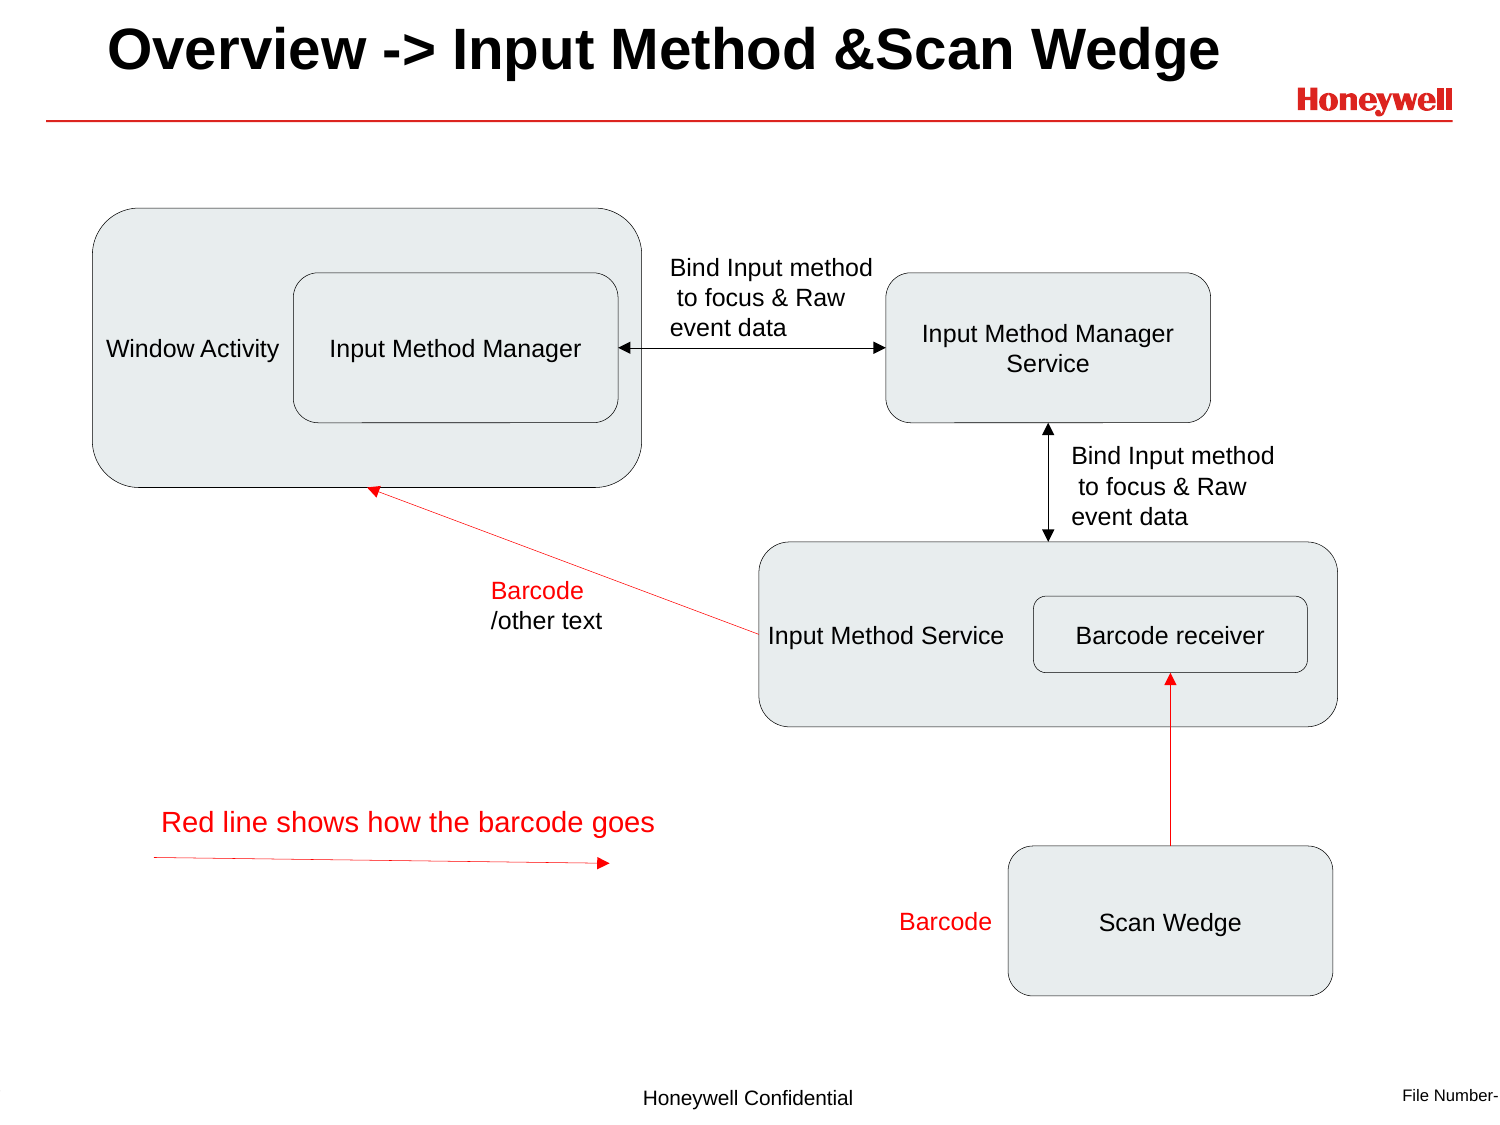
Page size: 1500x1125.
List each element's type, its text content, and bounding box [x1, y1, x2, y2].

text_box Input Method Service [756, 539, 1340, 730]
text_box Bind Input method to focus & Raw event data [1056, 432, 1318, 538]
text_box Barcode receiver [1031, 593, 1310, 675]
text_box Scan Wedge [1005, 843, 1336, 999]
text_box Red line shows how the barcode goes [146, 795, 671, 846]
text_box Barcode [884, 898, 1008, 943]
title Overview -> Input Method &Scan Wedge [91, 16, 1405, 95]
text_box Input Method Manager [291, 270, 621, 425]
text_box Bind Input method to focus & Raw event data [654, 243, 917, 349]
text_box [366, 487, 760, 635]
text_box Window Activity [90, 205, 644, 490]
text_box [153, 857, 610, 864]
text_box Input Method Manager Service [883, 270, 1213, 425]
